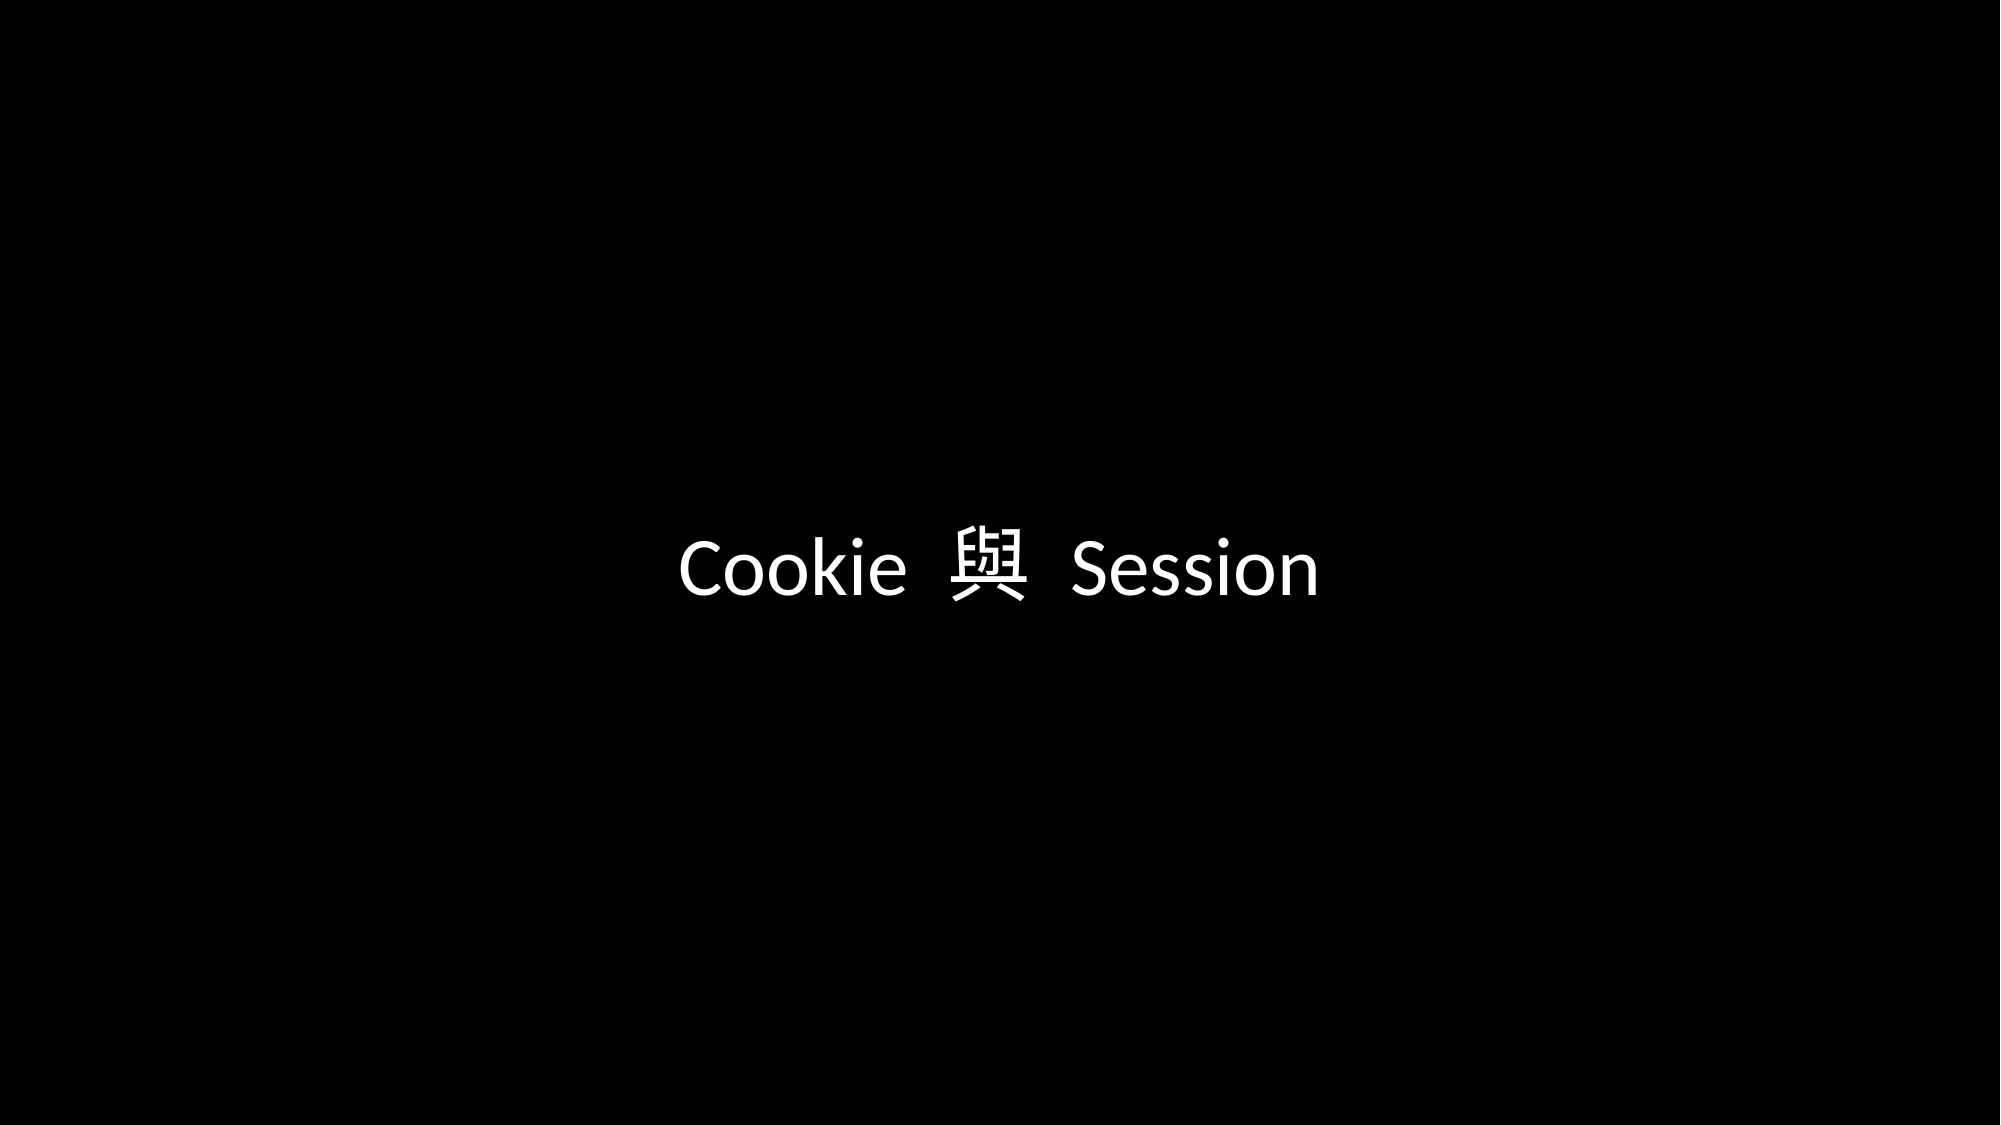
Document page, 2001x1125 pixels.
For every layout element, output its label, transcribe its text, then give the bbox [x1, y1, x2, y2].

text_box Cookie 與 Session [0, 0, 2000, 1125]
